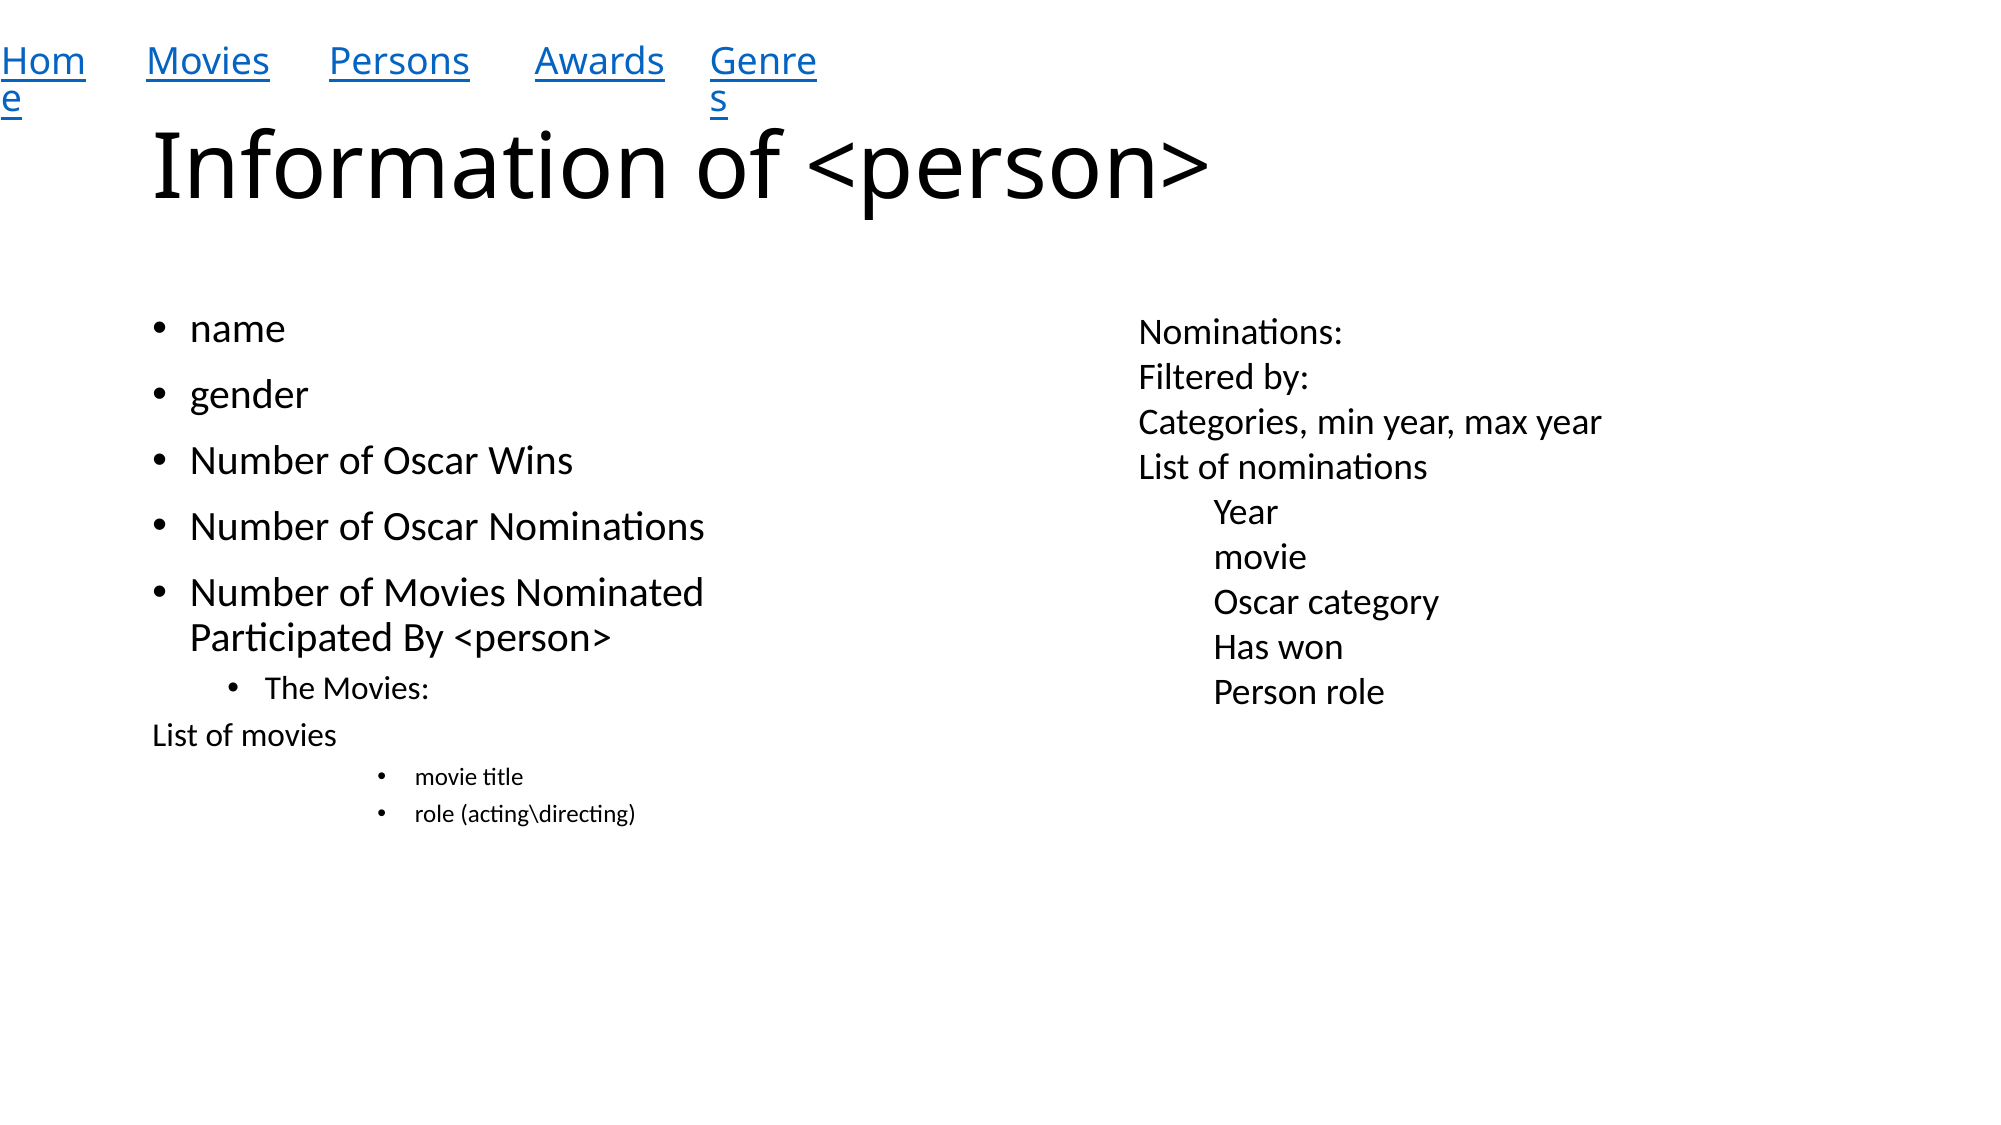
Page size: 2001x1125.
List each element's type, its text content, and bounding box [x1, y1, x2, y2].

text_box Nominations: Filtered by: Categories, min year, max year List of nominations Year movie Oscar category Has won Person role [1123, 299, 1668, 720]
list name gender Number of Oscar Wins Number of Oscar Nominations Number of Movies Nominated Participated By <person> The Movies: List of movies movie title role (acting\directing) [137, 721, 907, 1014]
list name gender Number of Oscar Wins Number of Oscar Nominations Number of Movies Nominated Participated By <person> The Movies: List of movies movie title role (acting\directing) [137, 299, 907, 458]
title Information of <person> [137, 59, 1863, 278]
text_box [0, 29, 850, 91]
text_box [124, 458, 1181, 721]
